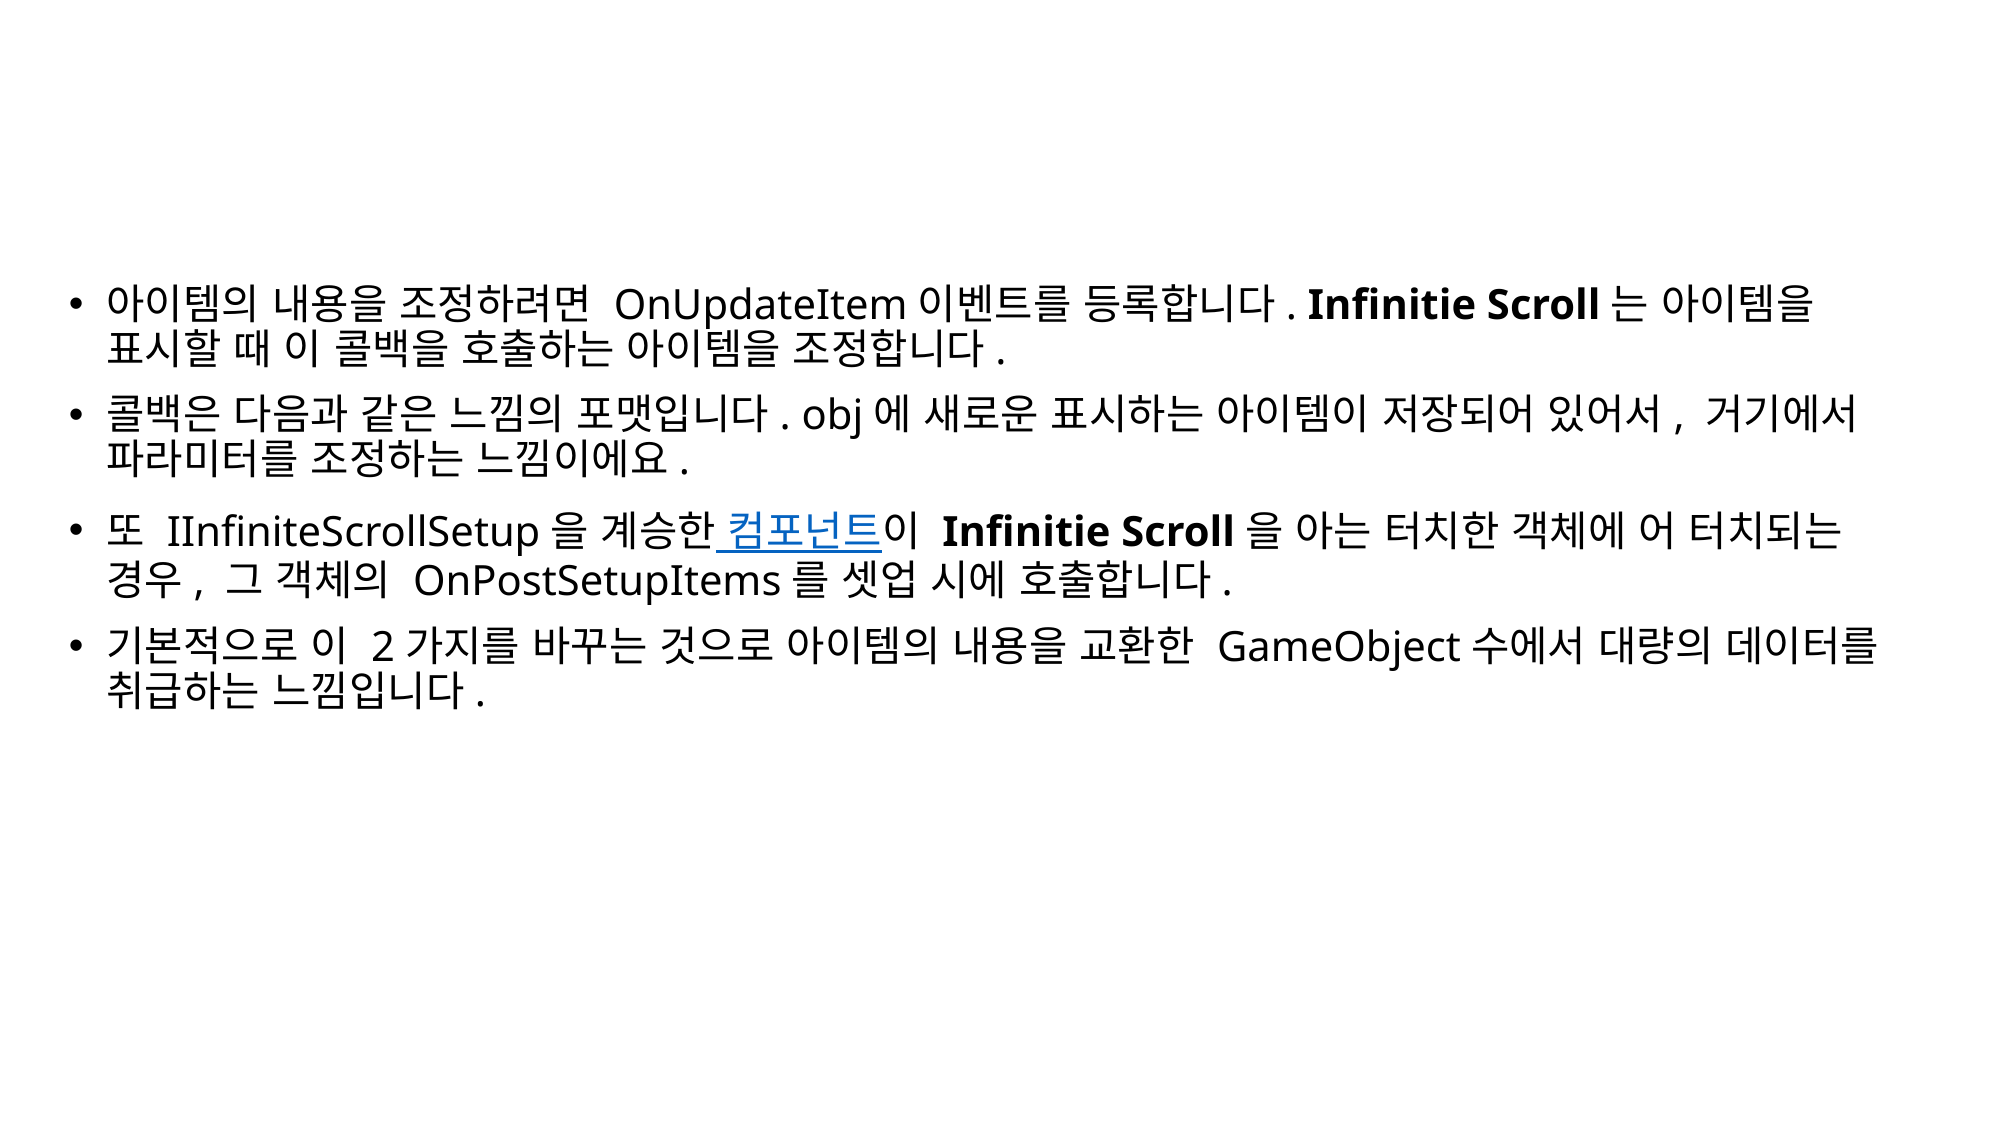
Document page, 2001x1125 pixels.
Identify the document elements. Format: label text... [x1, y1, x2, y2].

list 아이템의 내용을 조정하려면 OnUpdateItem이벤트를 등록합니다. Infinitie Scroll는 아이템을 표시할 때 이 콜백을 호출하는 아이템을 조정합니다. 콜백은 다음과 같은 느낌의 포맷입니다. obj에 새로운 표시하는 아이템이 저장되어 있어서, 거기에서 파라미터를 조정하는 느낌이에요. 또 IInfiniteScrollSetup을 계승한 컴포넌트이 Infinitie Scroll을 아는 터치한 객체에 어 터치되는 경우, 그 객체의 OnPostSetupItems를 셋업 시에 호출합니다. 기본적으로 이 2가지를 바꾸는 것으로 아이템의 내용을 교환한 GameObject수에서 대량의 데이터를 취급하는 느낌입니다. [54, 275, 1946, 1014]
